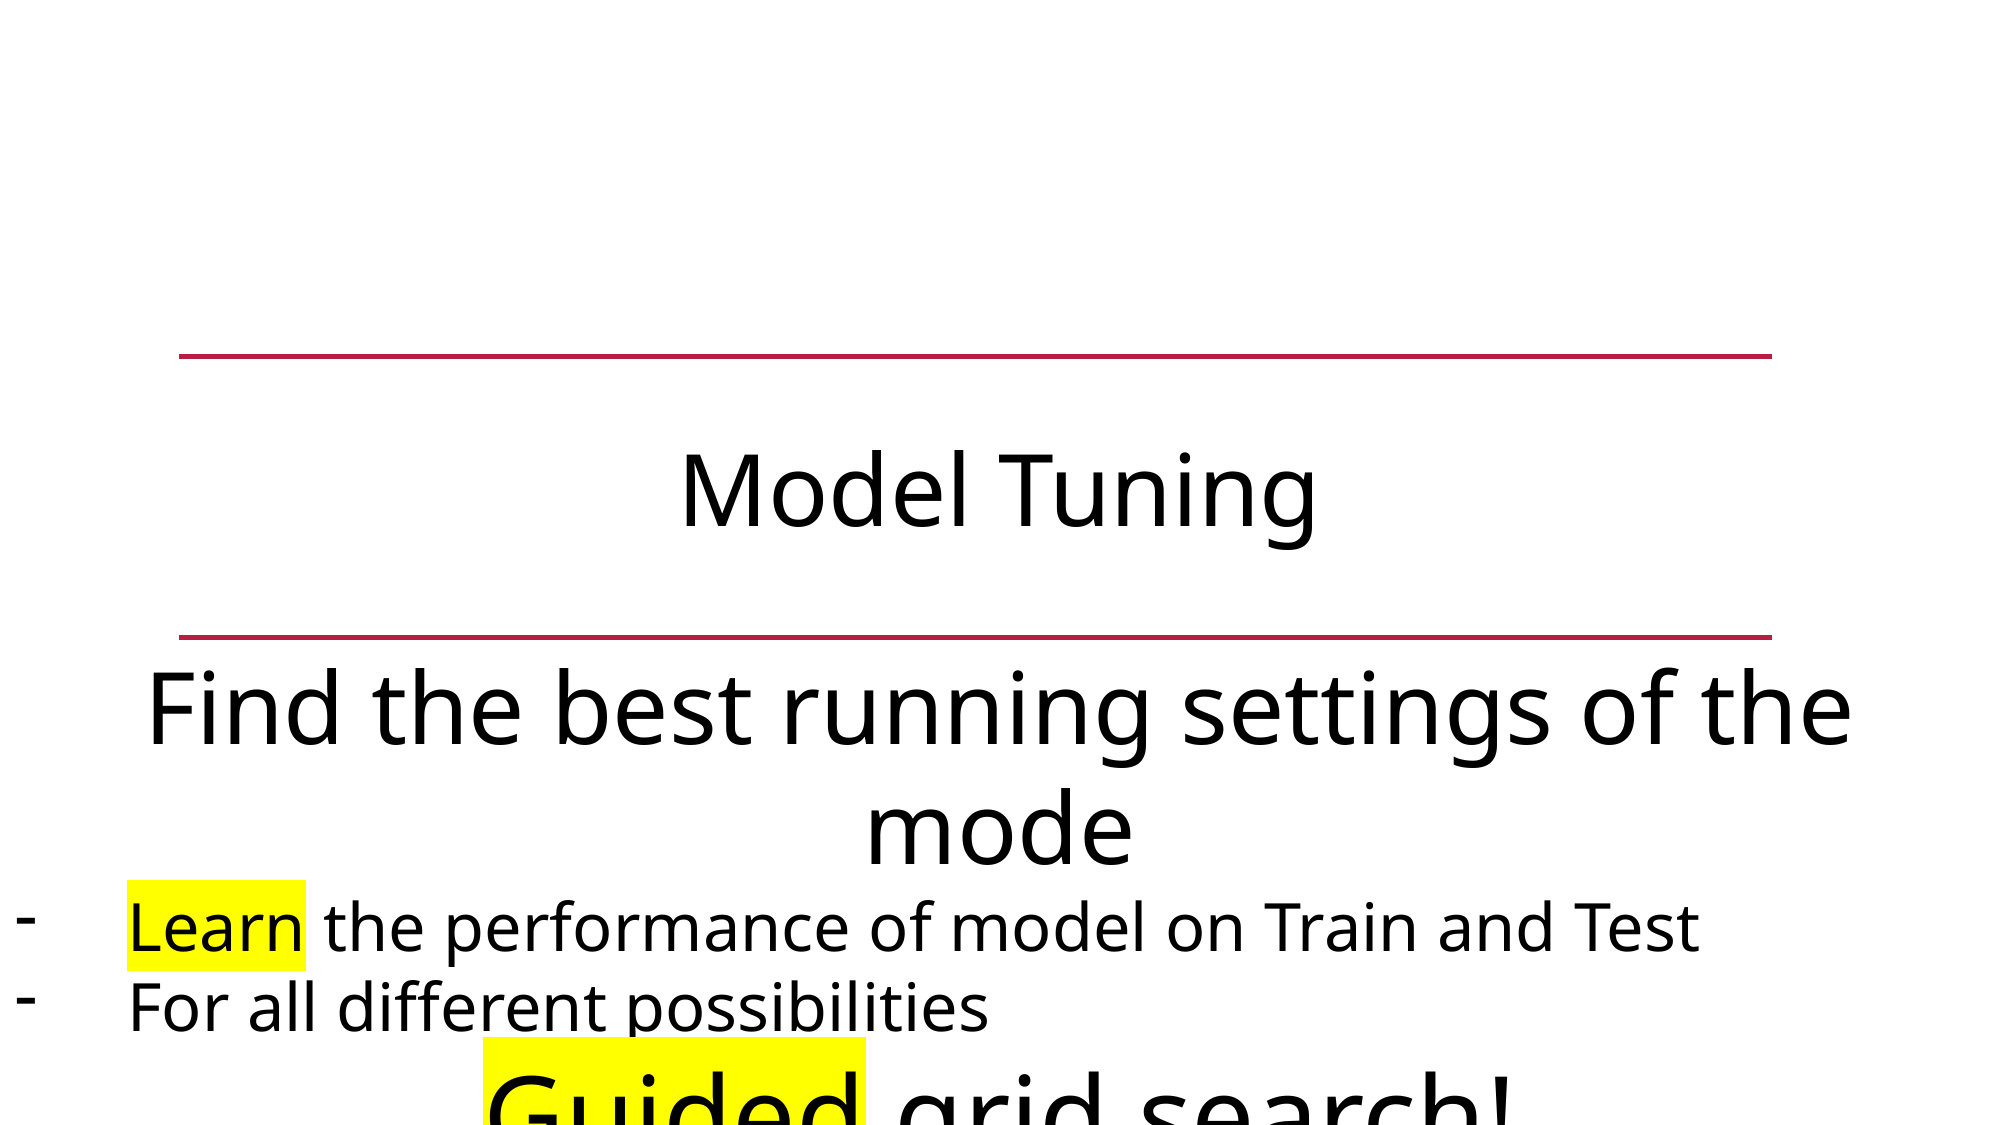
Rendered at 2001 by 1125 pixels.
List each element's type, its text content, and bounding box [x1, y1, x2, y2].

text_box Find the best running settings of the mode Learn the performance of model on Train and Test For all different possibilities Guided grid search! [0, 637, 2000, 1125]
text_box Model Tuning [0, 419, 2000, 554]
